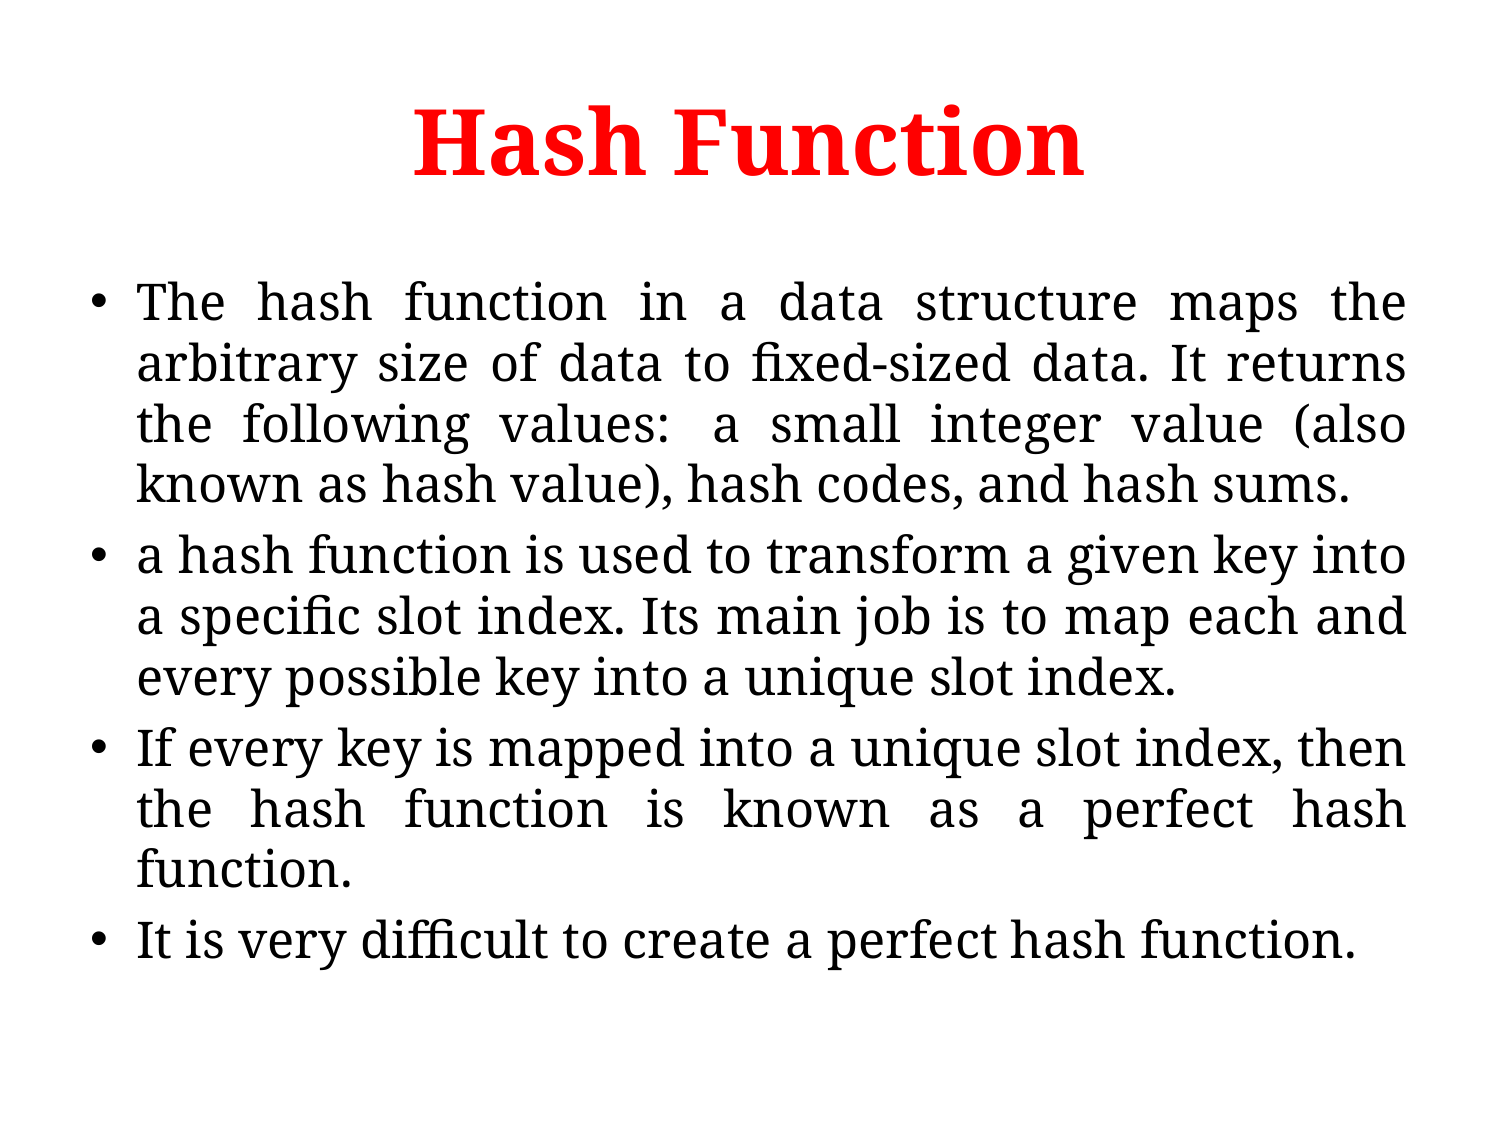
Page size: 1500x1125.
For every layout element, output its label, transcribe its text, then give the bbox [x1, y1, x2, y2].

title Hash Function [75, 45, 1425, 233]
list The hash function in a data structure maps the arbitrary size of data to fixed-sized data. It returns the following values: a small integer value (also known as hash value), hash codes, and hash sums. a hash function is used to transform a given key into a specific slot index. Its main job is to map each and every possible key into a unique slot index. If every key is mapped into a unique slot index, then the hash function is known as a perfect hash function. It is very difficult to create a perfect hash function. [75, 262, 1425, 1005]
